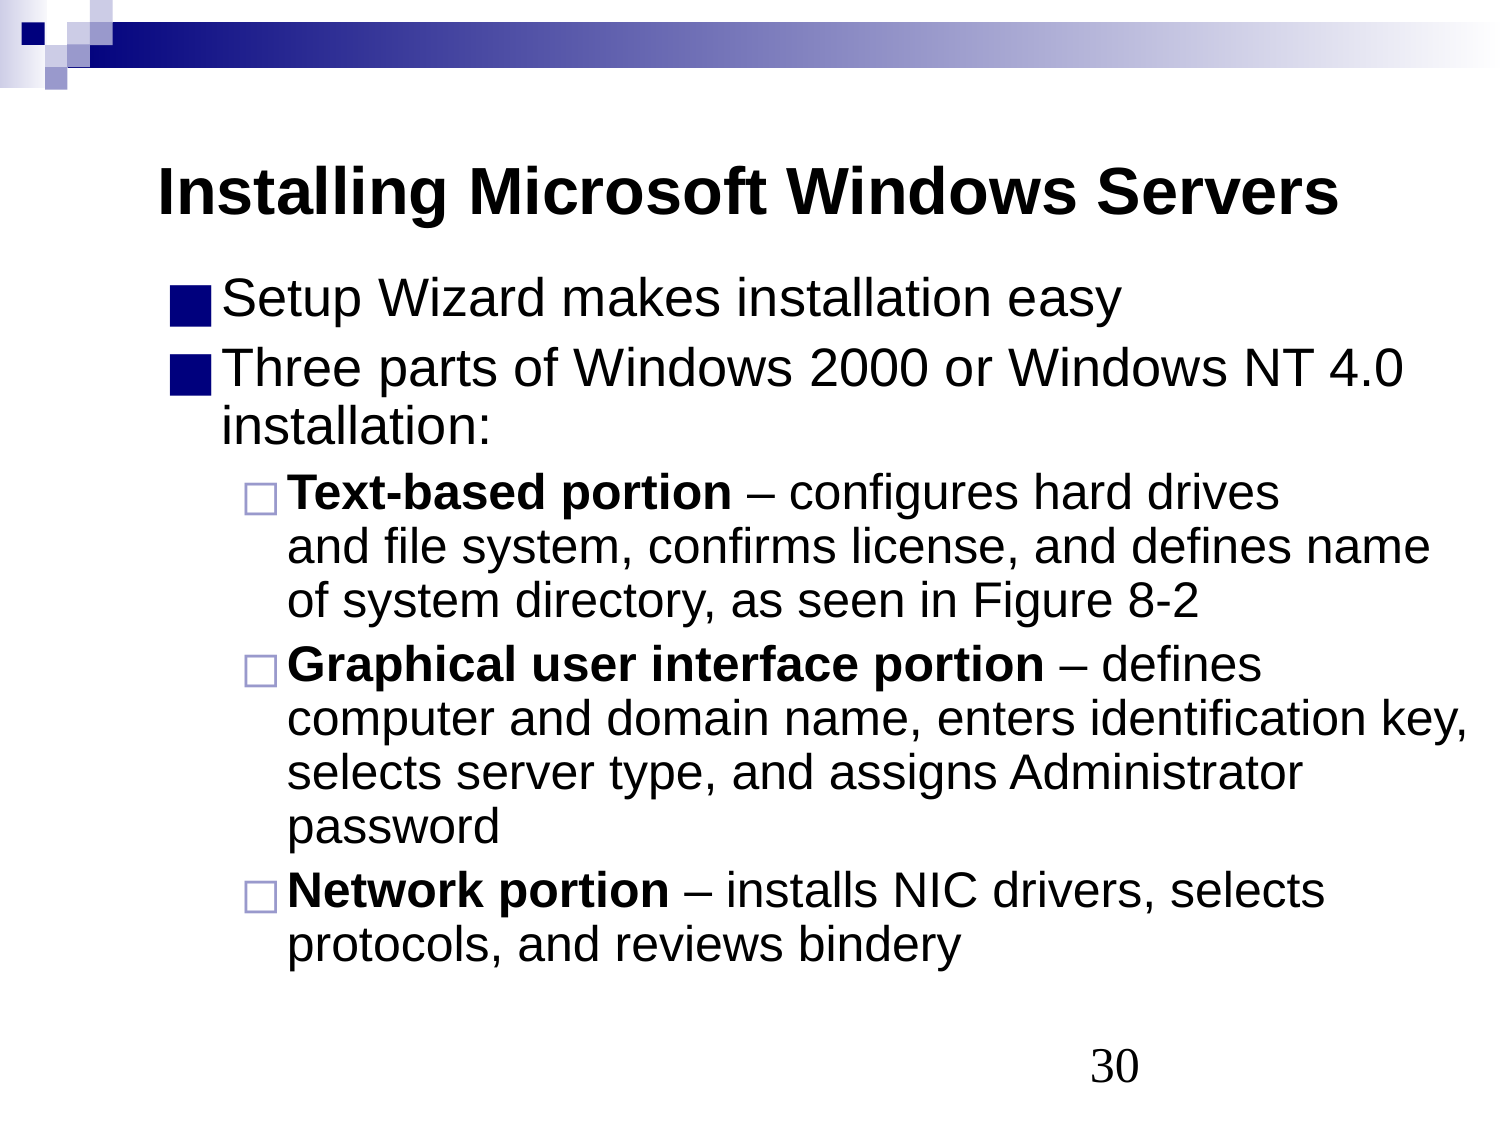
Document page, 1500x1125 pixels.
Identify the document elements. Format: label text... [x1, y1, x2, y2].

slide_number ‹#› [1074, 1076, 1425, 1100]
title Installing Microsoft Windows Servers [75, 75, 1425, 300]
list Setup Wizard makes installation easy Three parts of Windows 2000 or Windows NT 4.0 installation: Text-based portion – configures hard drives and file system, confirms license, and defines name of system directory, as seen in Figure 8-2 Graphical user interface portion – defines computer and domain name, enters identification key, selects server type, and assigns Administrator password Network portion – installs NIC drivers, selects protocols, and reviews bindery [150, 262, 1500, 1076]
